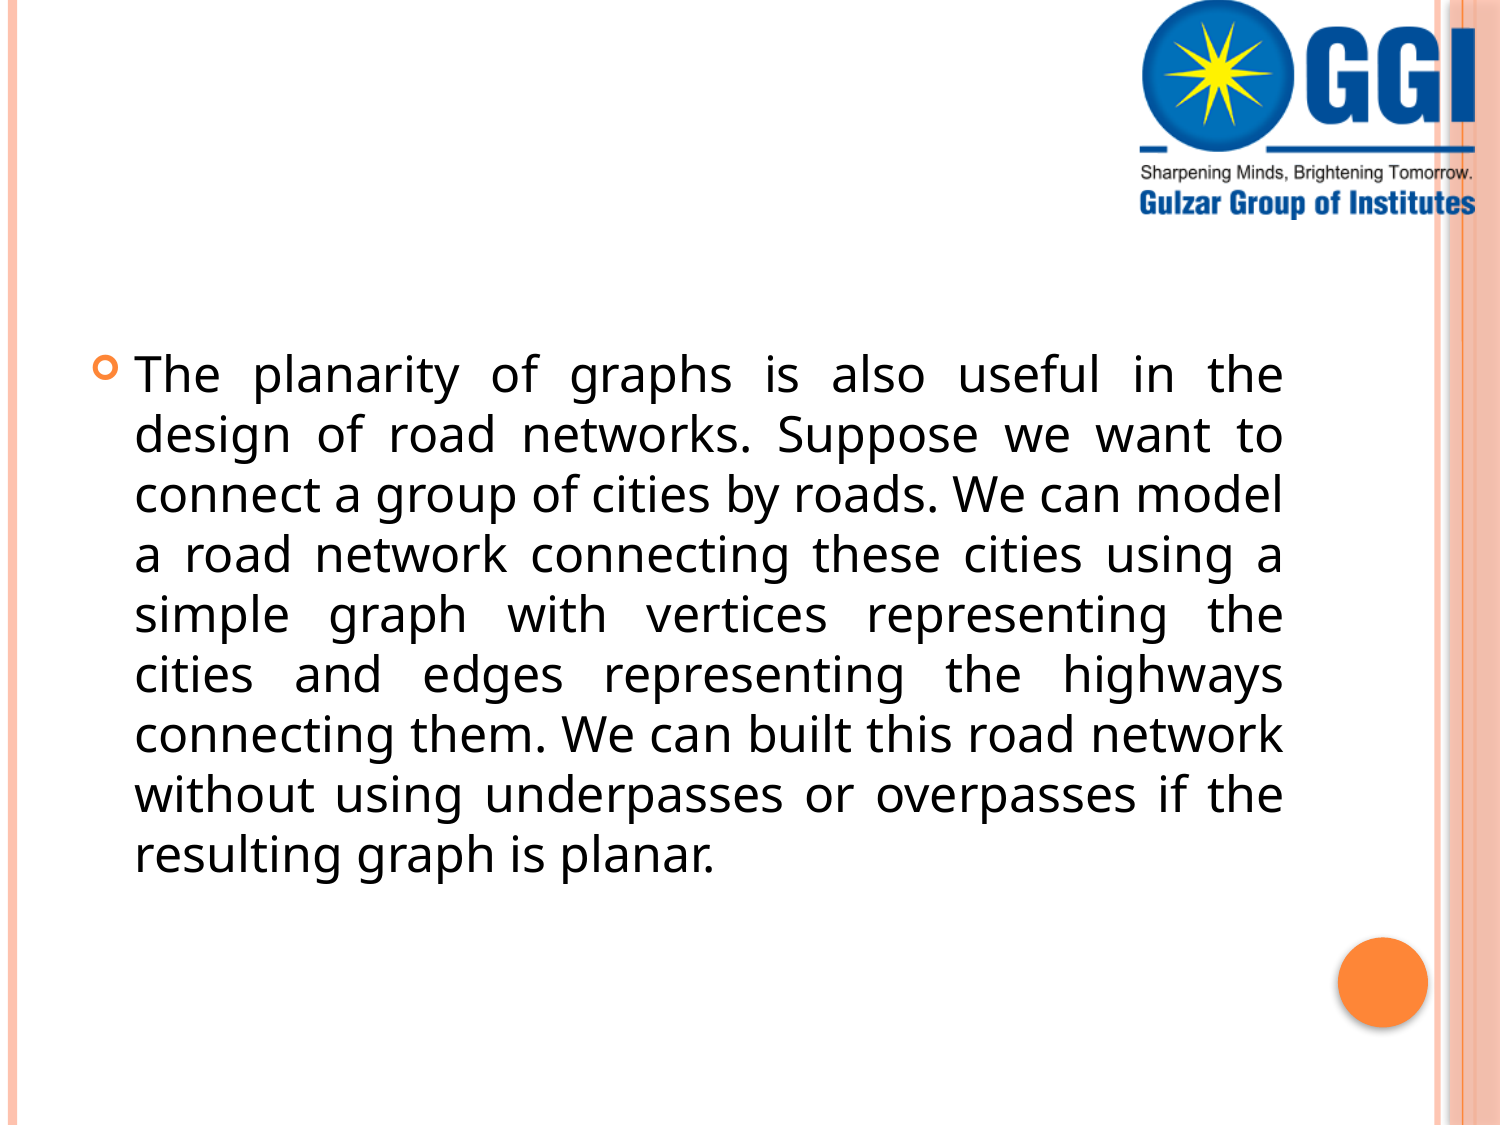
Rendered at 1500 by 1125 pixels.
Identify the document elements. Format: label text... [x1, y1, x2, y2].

list The planarity of graphs is also useful in the design of road networks. Suppose we want to connect a group of cities by roads. We can model a road network connecting these cities using a simple graph with vertices representing the cities and edges representing the highways connecting them. We can built this road network without using underpasses or overpasses if the resulting graph is planar. [75, 262, 1300, 1062]
picture [1137, 0, 1475, 220]
